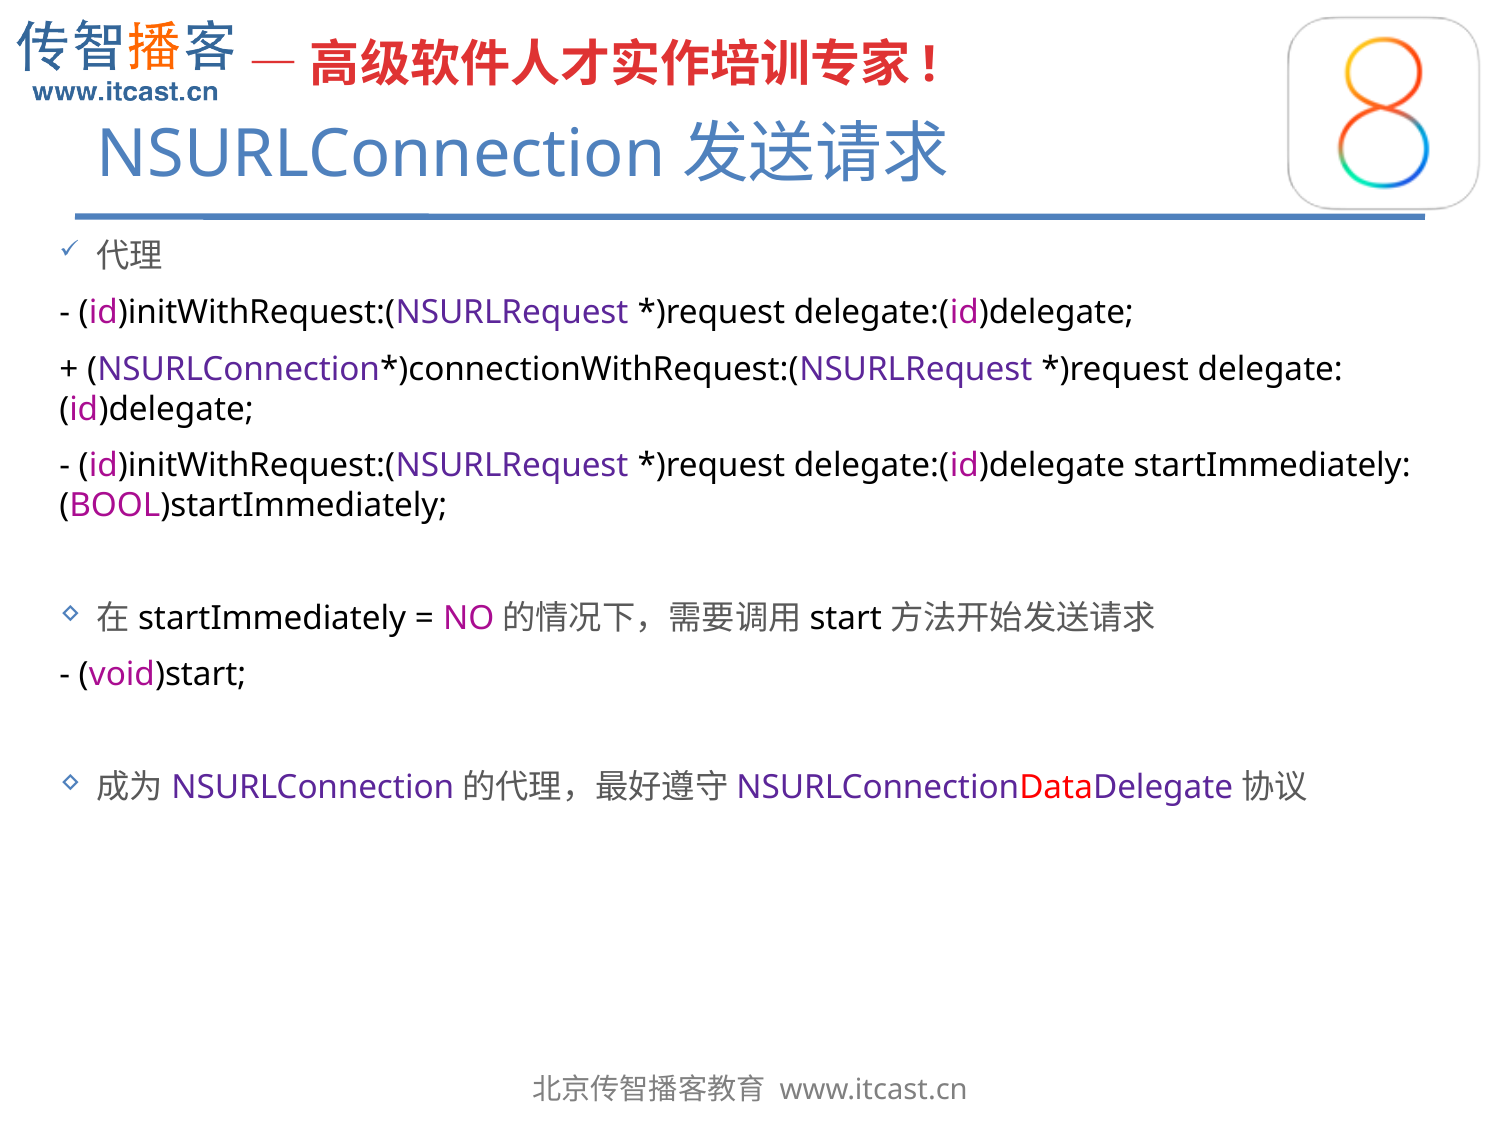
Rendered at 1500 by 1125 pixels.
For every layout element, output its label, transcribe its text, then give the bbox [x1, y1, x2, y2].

picture [16, 19, 234, 101]
list 代理 - (id)initWithRequest:(NSURLRequest *)request delegate:(id)delegate; + (NSURLConnection*)connectionWithRequest:(NSURLRequest *)request delegate:(id)delegate; - (id)initWithRequest:(NSURLRequest *)request delegate:(id)delegate startImmediately:(BOOL)startImmediately; 在startImmediately = NO的情况下，需要调用start方法开始发送请求 - (void)start; 成为NSURLConnection的代理，最好遵守NSURLConnectionDataDelegate协议 [44, 226, 1448, 1061]
picture [1270, 0, 1497, 227]
title NSURLConnection发送请求 [81, 102, 1416, 226]
